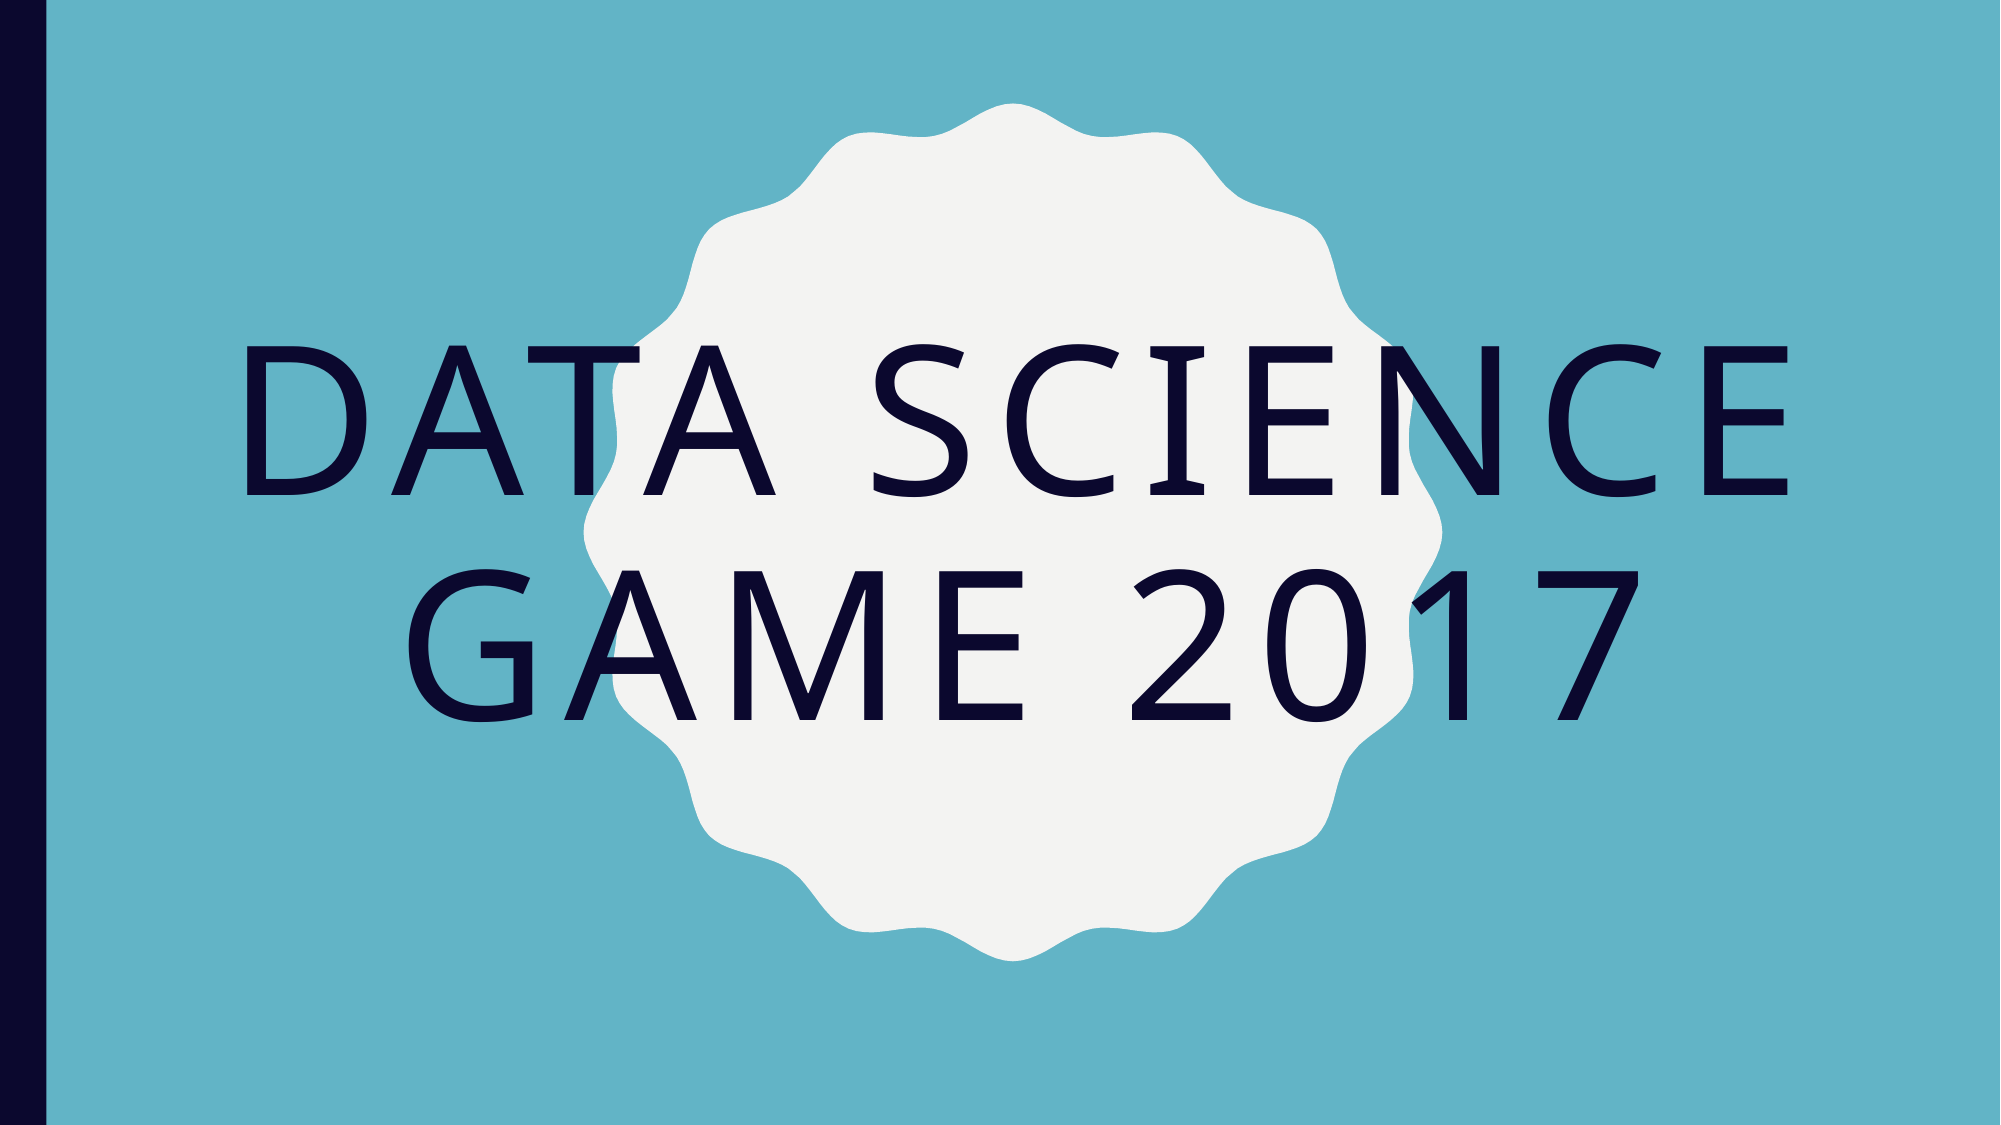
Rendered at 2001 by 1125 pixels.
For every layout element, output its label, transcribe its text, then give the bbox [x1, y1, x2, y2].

title Data Science Game 2017 [176, 180, 1870, 902]
